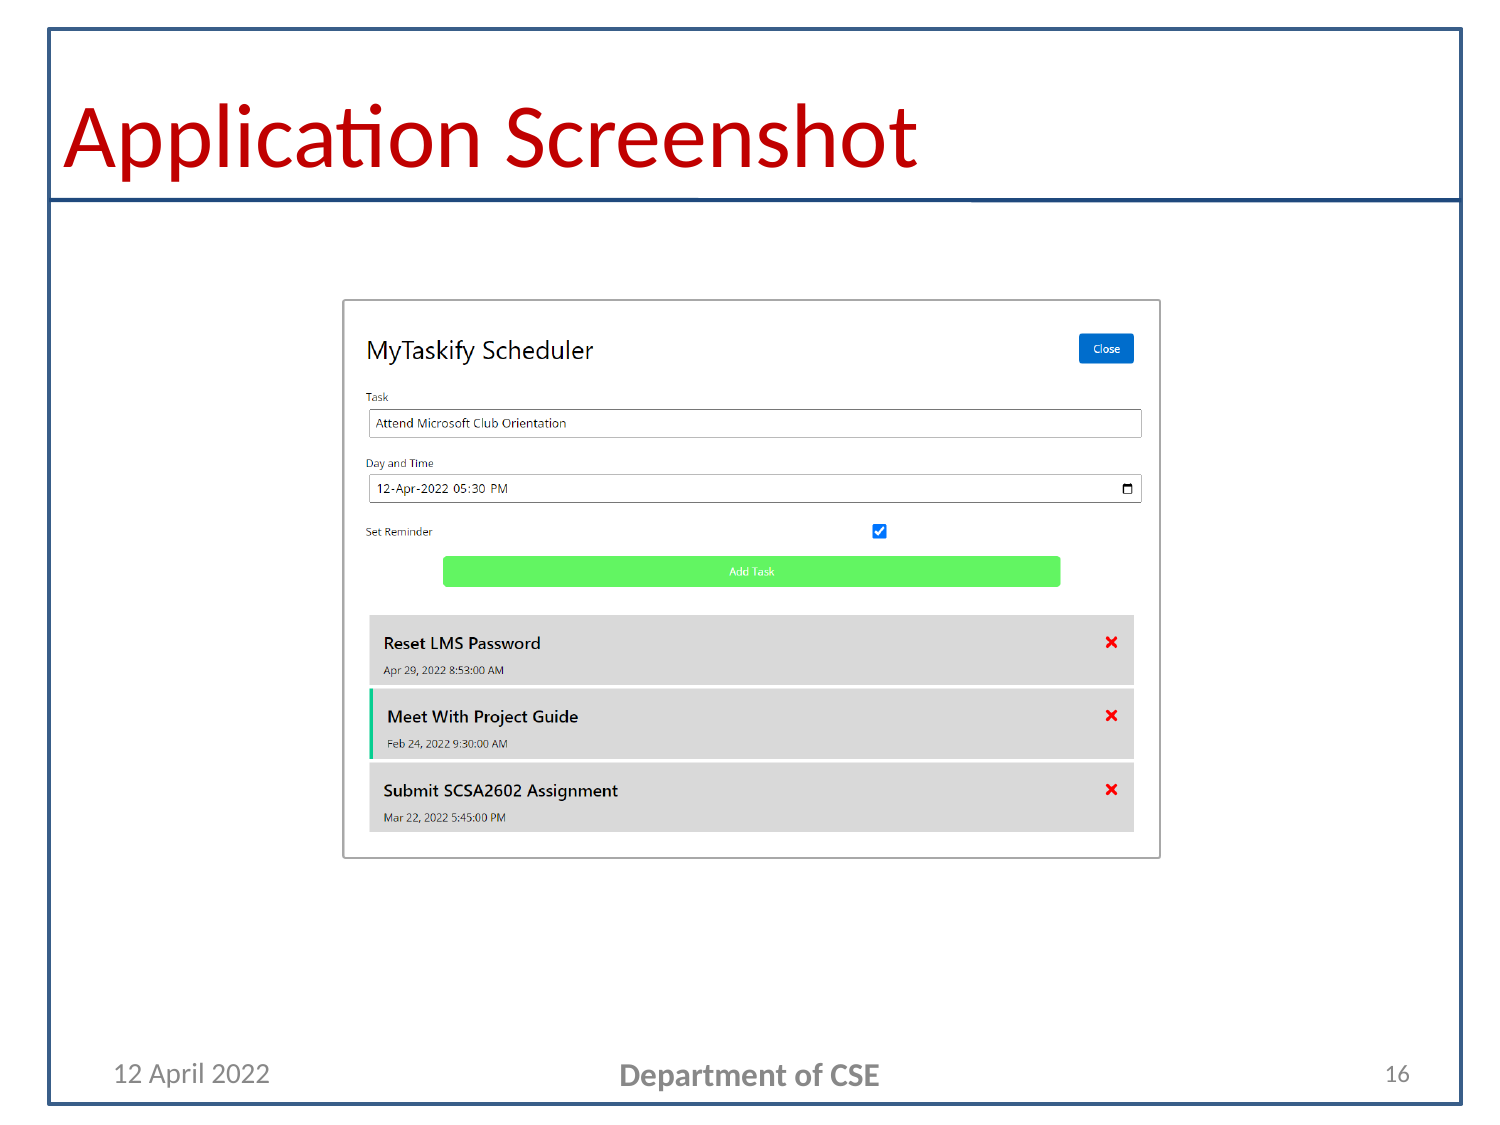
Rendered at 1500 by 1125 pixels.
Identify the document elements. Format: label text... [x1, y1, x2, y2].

slide_number 16 [1074, 1042, 1425, 1103]
footer Department of CSE [512, 1042, 988, 1103]
text_box 12 April 2022 [97, 1039, 294, 1105]
title Application Screenshot [49, 37, 1399, 225]
picture [69, 276, 1435, 910]
